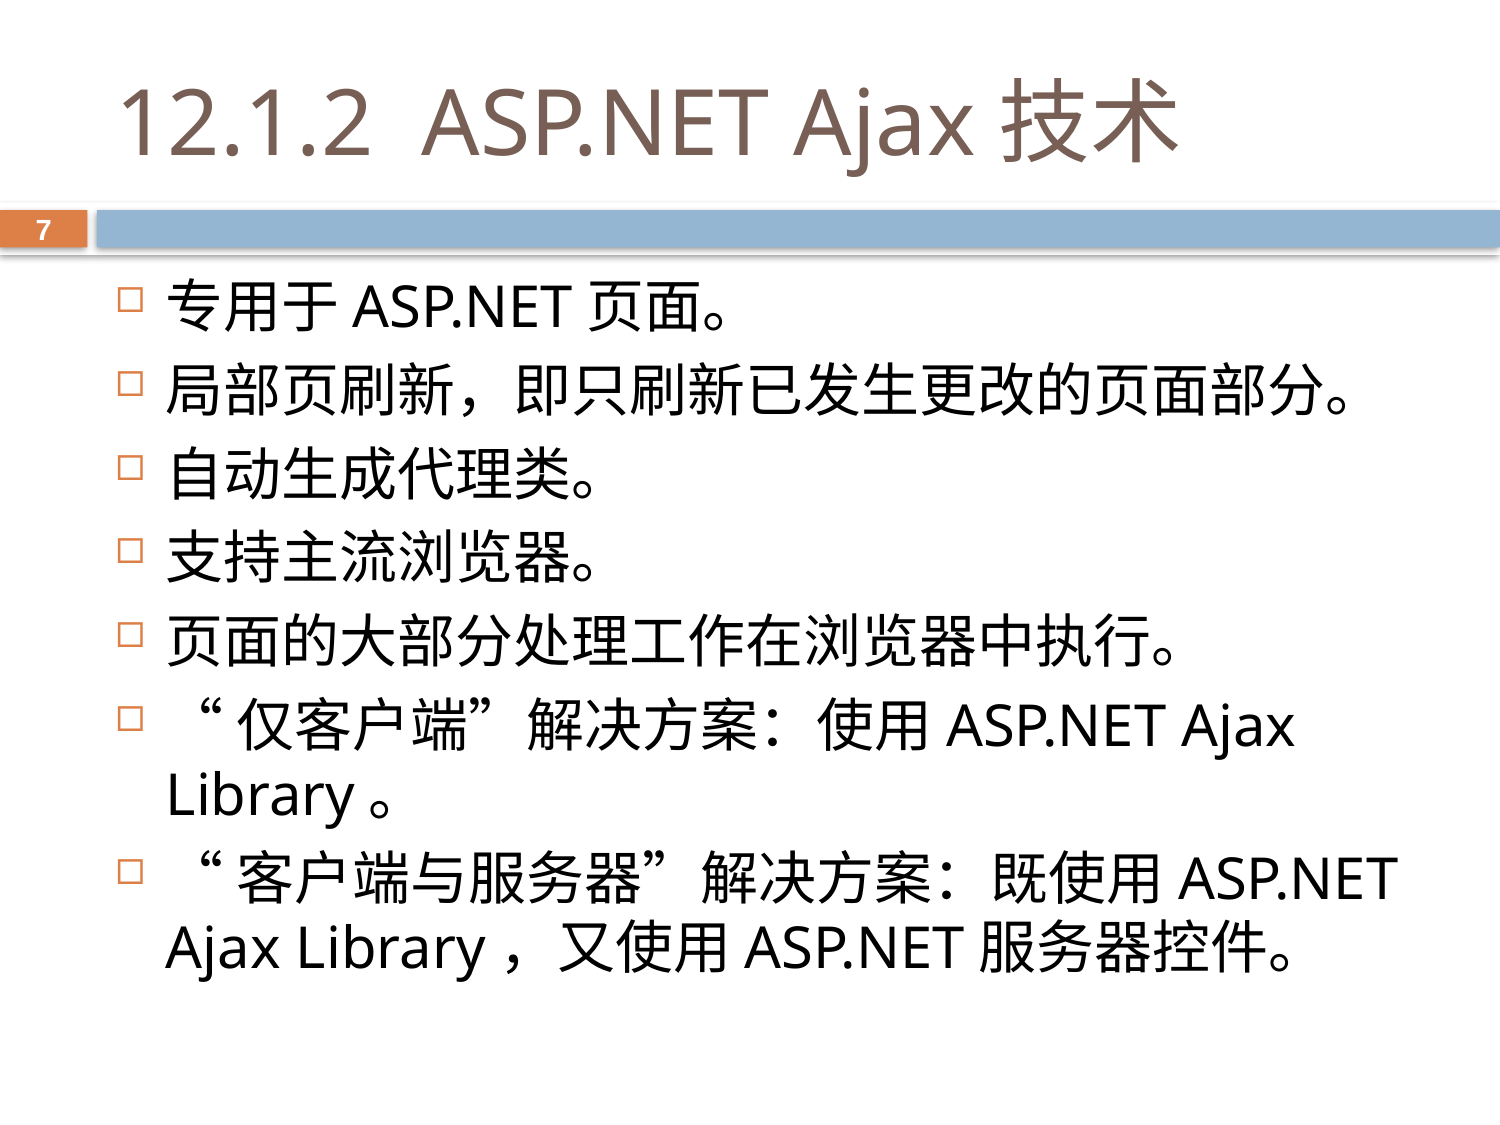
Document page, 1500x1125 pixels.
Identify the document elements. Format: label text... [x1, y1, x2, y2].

list 专用于ASP.NET页面。 局部页刷新，即只刷新已发生更改的页面部分。 自动生成代理类。 支持主流浏览器。 页面的大部分处理工作在浏览器中执行。 “仅客户端”解决方案：使用ASP.NET Ajax Library。 “客户端与服务器”解决方案：既使用ASP.NET Ajax Library，又使用ASP.NET服务器控件。 [100, 262, 1438, 1000]
title 12.1.2 ASP.NET Ajax技术 [100, 37, 1438, 200]
slide_number 7 [0, 208, 88, 249]
